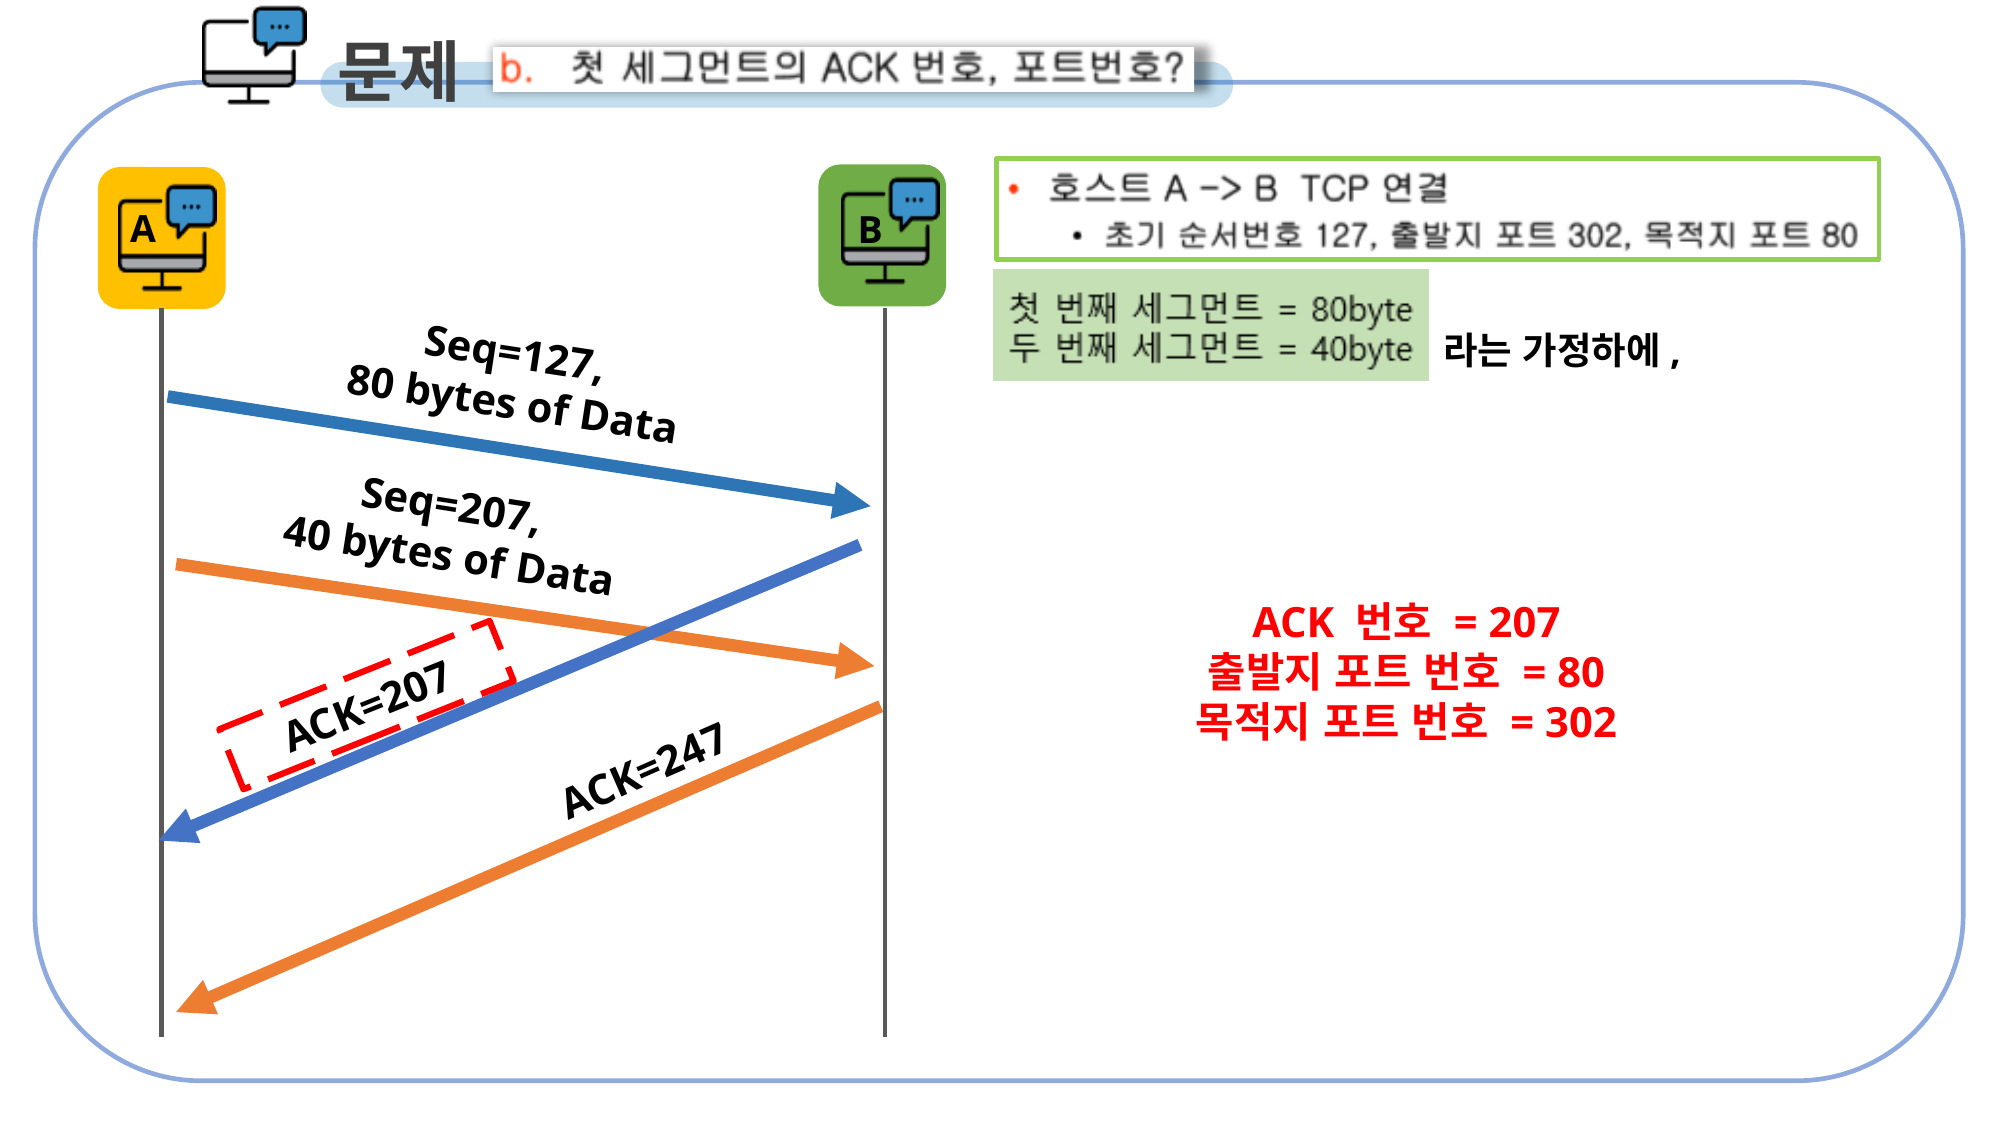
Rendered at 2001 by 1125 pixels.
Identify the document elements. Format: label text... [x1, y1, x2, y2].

text_box ACK 번호 = 207 출발지 포트 번호 = 80 목적지 포트 번호 = 302 [946, 588, 1894, 753]
picture [492, 47, 1195, 92]
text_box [98, 165, 946, 1038]
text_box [202, 0, 1234, 119]
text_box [993, 160, 1877, 381]
text_box [33, 81, 1965, 1082]
